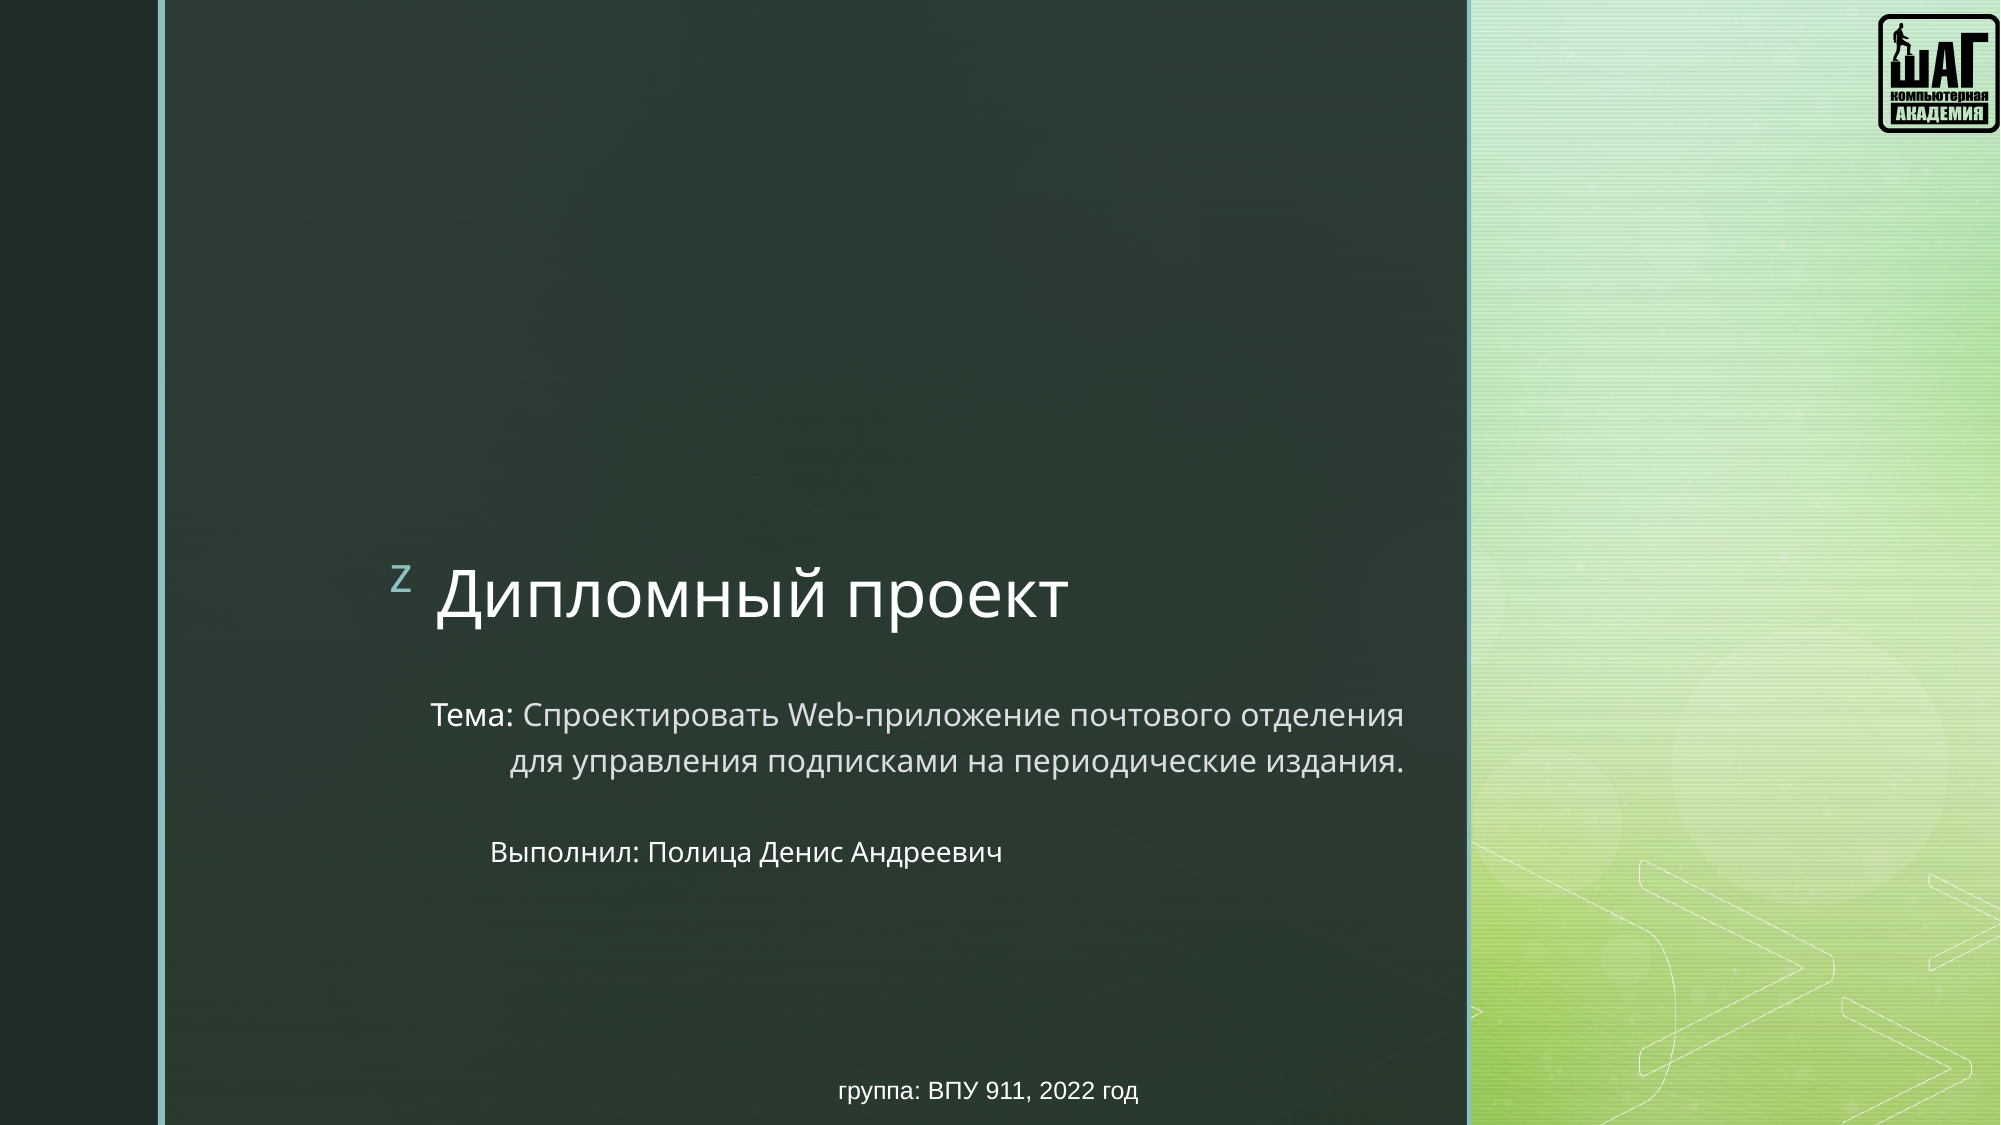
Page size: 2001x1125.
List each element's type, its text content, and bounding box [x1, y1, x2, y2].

picture [1472, 0, 2001, 1125]
title Дипломный проект [365, 553, 1085, 681]
subtitle Тема: Спроектировать Web-приложение почтового отделения для управления подписками на периодические издания. [395, 658, 1420, 786]
text_box группа: ВПУ 911, 2022 год [823, 1064, 1177, 1112]
text_box Выполнил: Полица Денис Андреевич [395, 807, 1019, 876]
